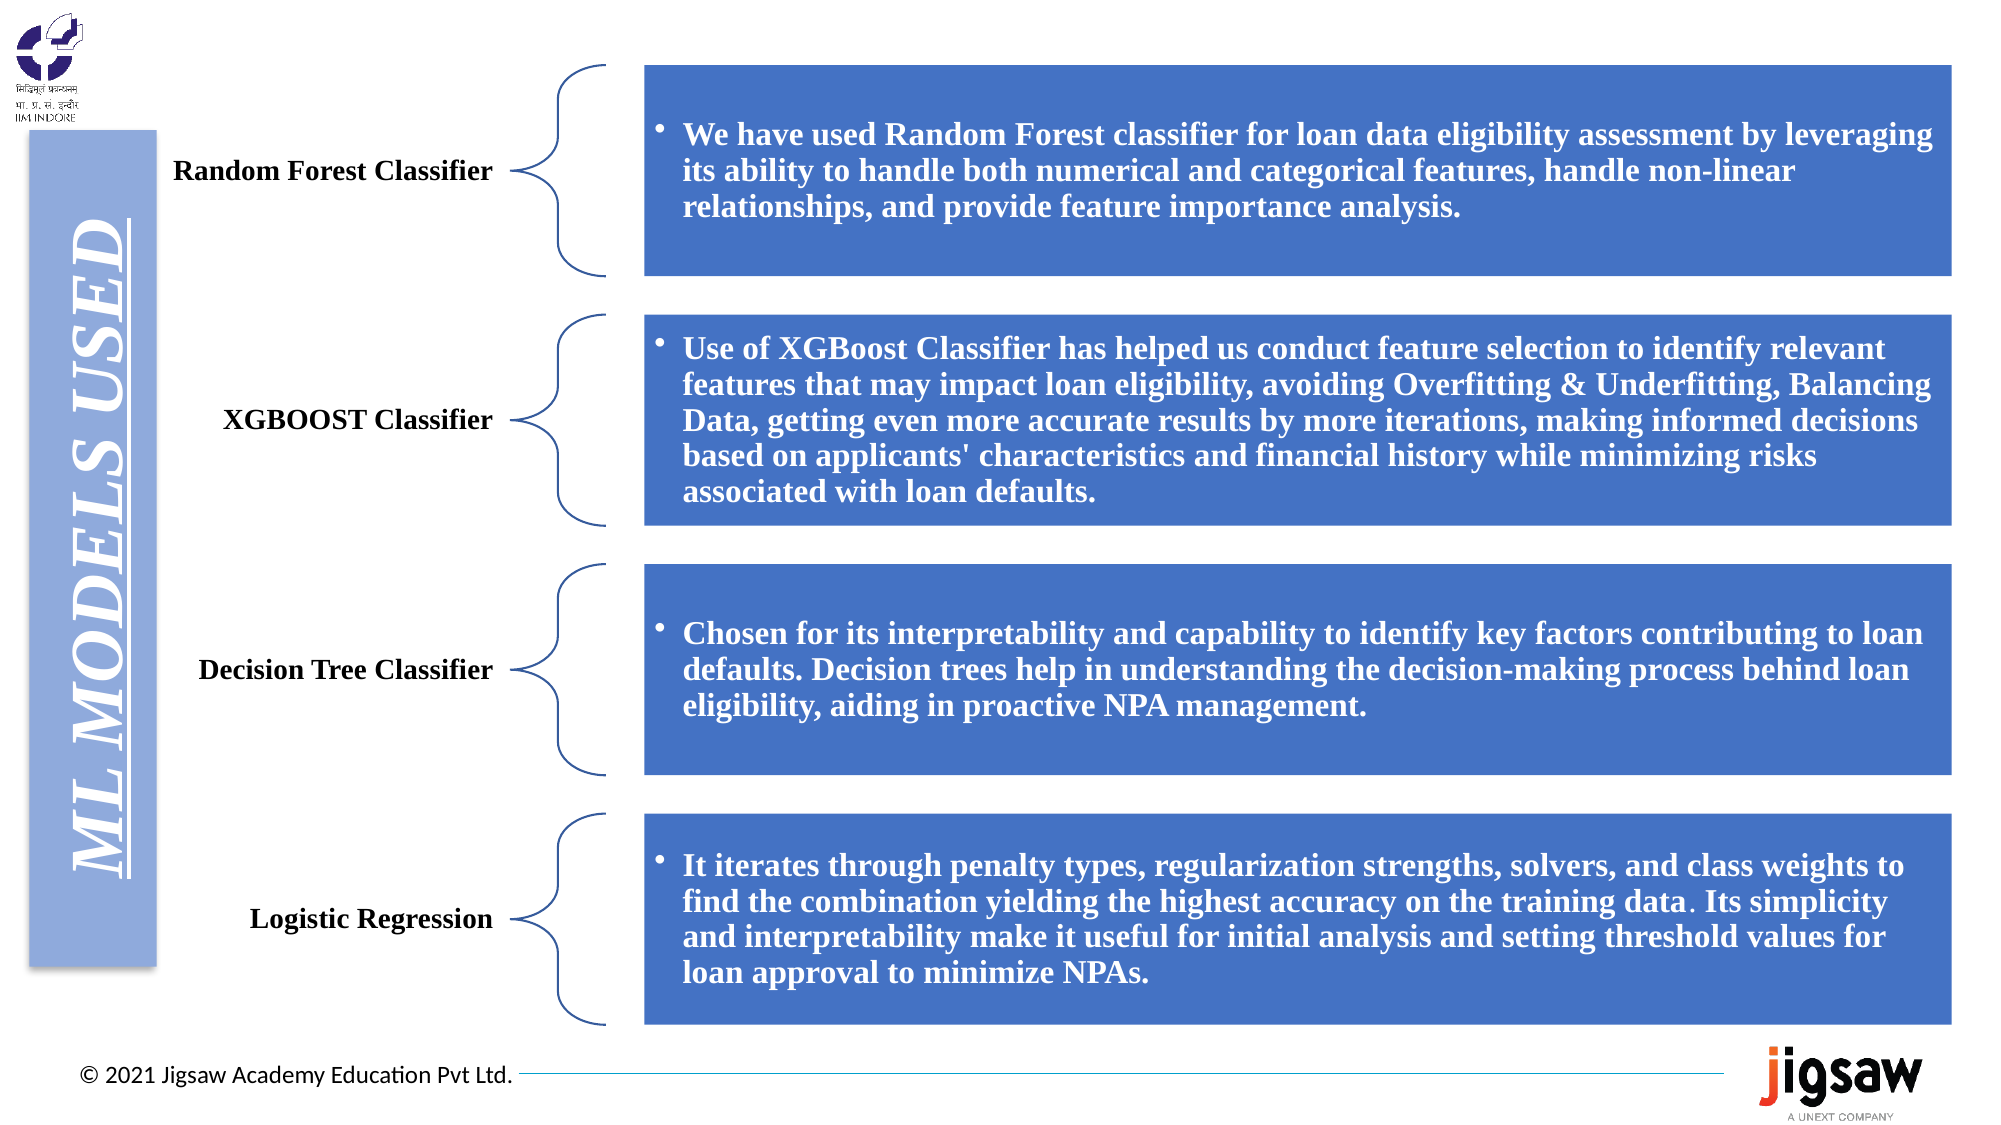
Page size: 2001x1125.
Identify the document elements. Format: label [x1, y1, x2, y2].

picture [1753, 1044, 1928, 1125]
text_box [29, 46, 1952, 1044]
picture [14, 12, 83, 122]
